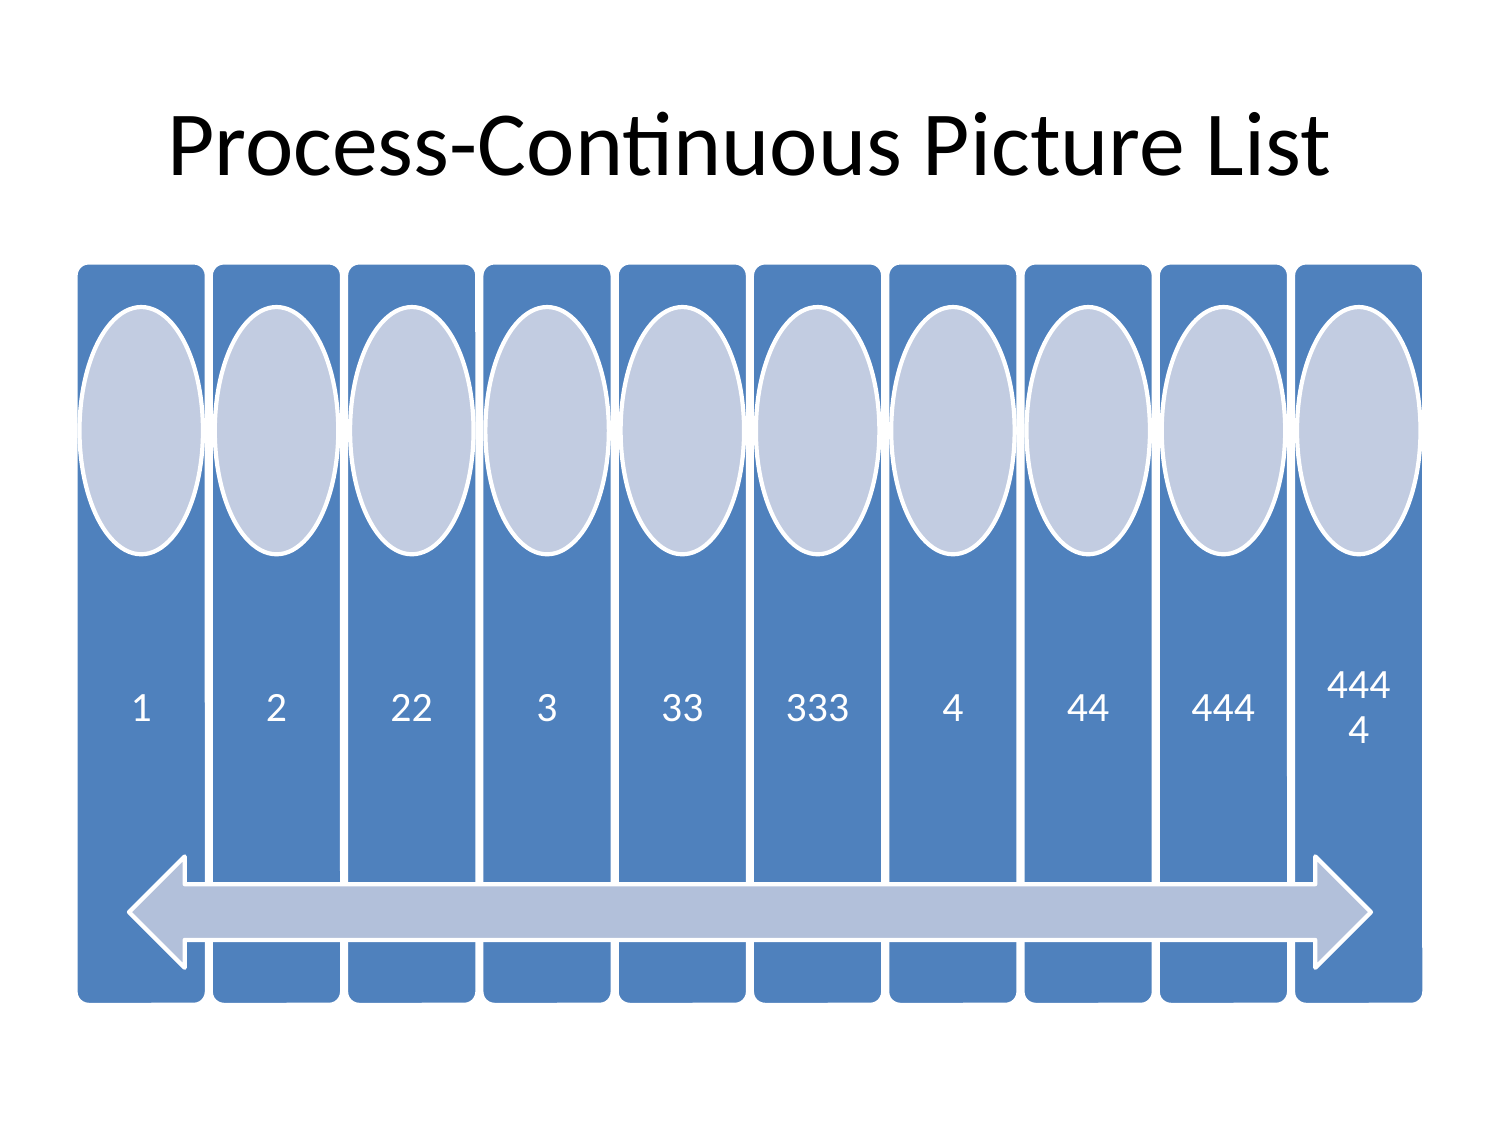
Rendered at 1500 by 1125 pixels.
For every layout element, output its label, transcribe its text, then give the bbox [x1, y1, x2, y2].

title Process-Continuous Picture List [75, 45, 1425, 233]
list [74, 262, 1426, 1006]
